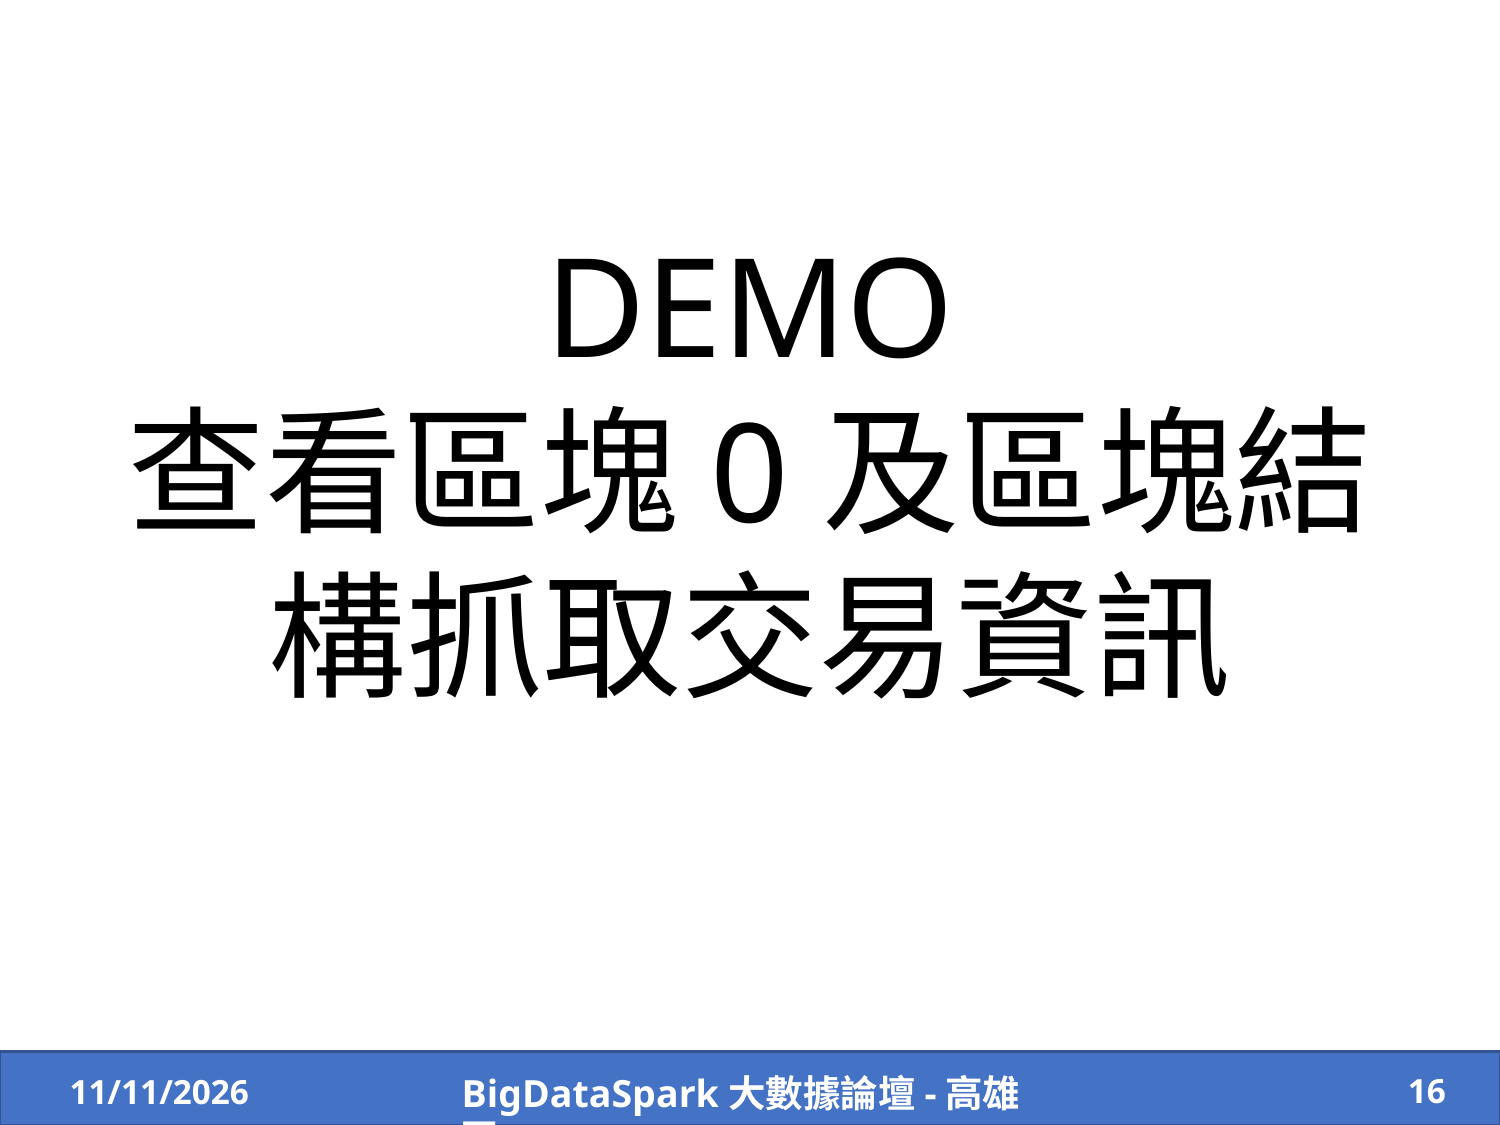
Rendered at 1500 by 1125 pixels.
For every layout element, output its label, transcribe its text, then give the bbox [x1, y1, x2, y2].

slide_number 16 [1123, 1062, 1461, 1123]
text_box DEMO 查看區塊0及區塊結構抓取交易資訊 [71, 213, 1429, 723]
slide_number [54, 1063, 393, 1124]
